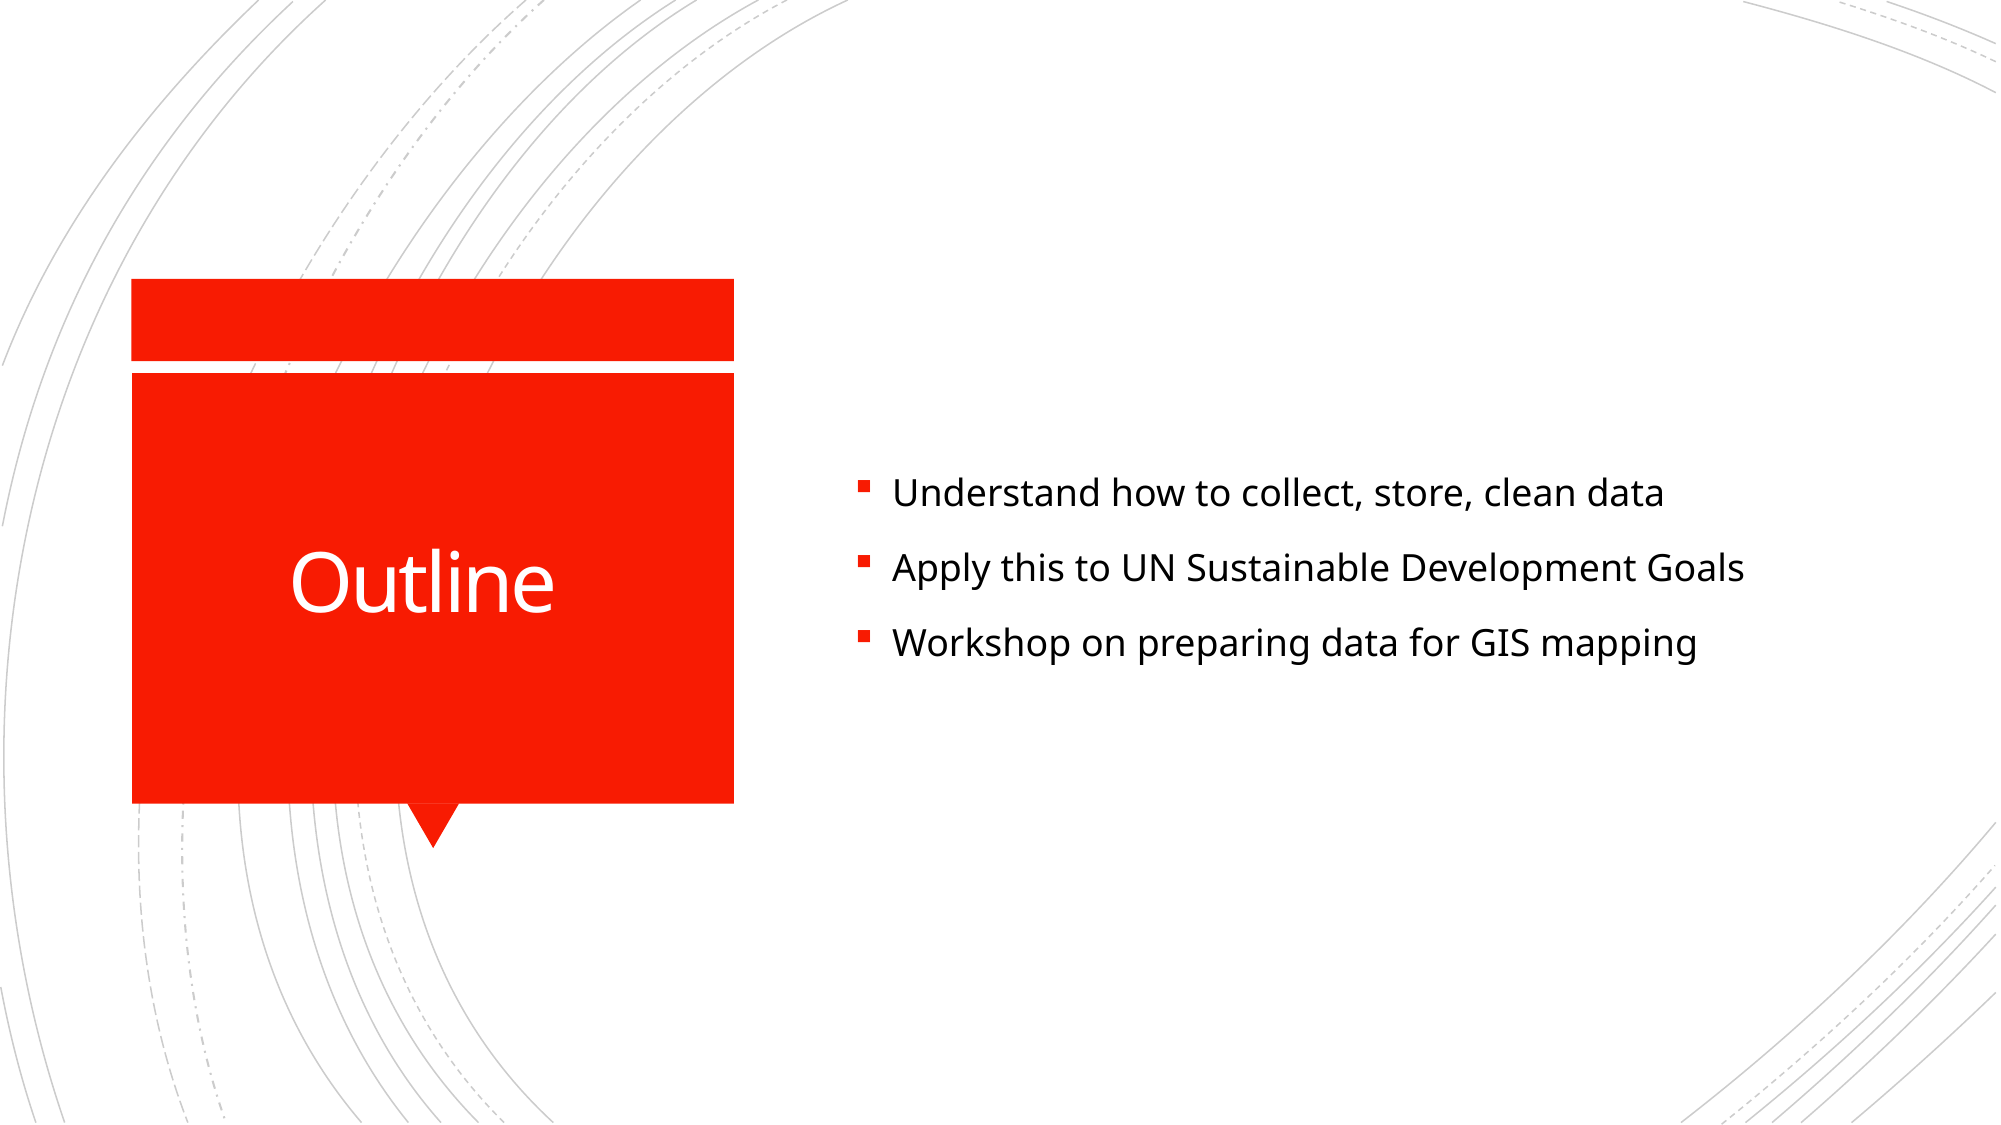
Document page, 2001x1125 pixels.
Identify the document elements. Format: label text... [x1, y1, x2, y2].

list Understand how to collect, store, clean data Apply this to UN Sustainable Development Goals Workshop on preparing data for GIS mapping [839, 131, 1871, 993]
title Outline [145, 385, 720, 789]
